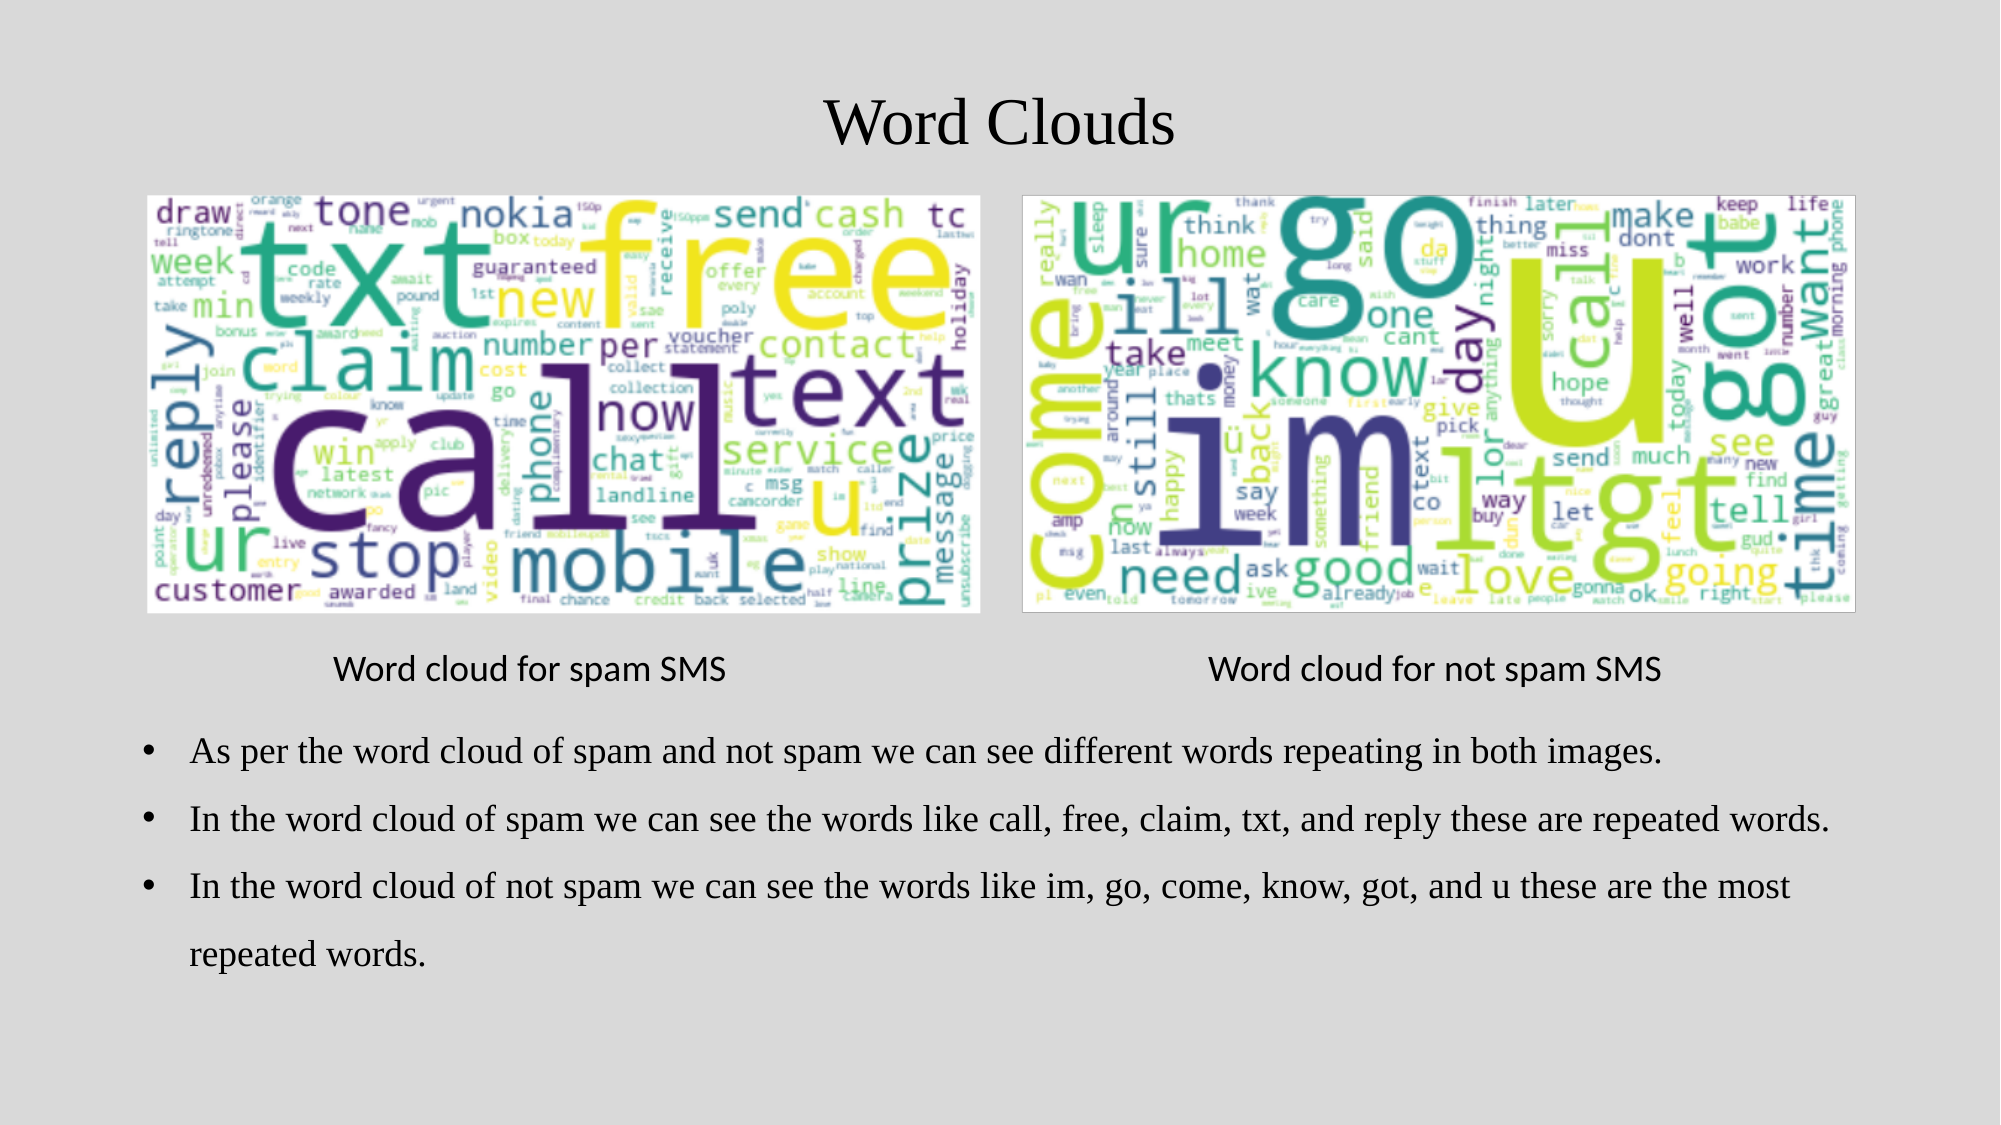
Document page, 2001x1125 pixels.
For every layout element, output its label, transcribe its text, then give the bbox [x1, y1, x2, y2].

text_box Word cloud for not spam SMS [1193, 636, 1685, 696]
text_box As per the word cloud of spam and not spam we can see different words repeating in both images. In the word cloud of spam we can see the words like call, free, claim, txt, and reply these are repeated words. In the word cloud of not spam we can see the words like im, go, come, know, got, and u these are the most repeated words. [127, 696, 1853, 982]
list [137, 185, 991, 624]
title Word Clouds [137, 35, 1863, 212]
text_box Word cloud for spam SMS [318, 636, 810, 696]
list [1012, 185, 1866, 624]
